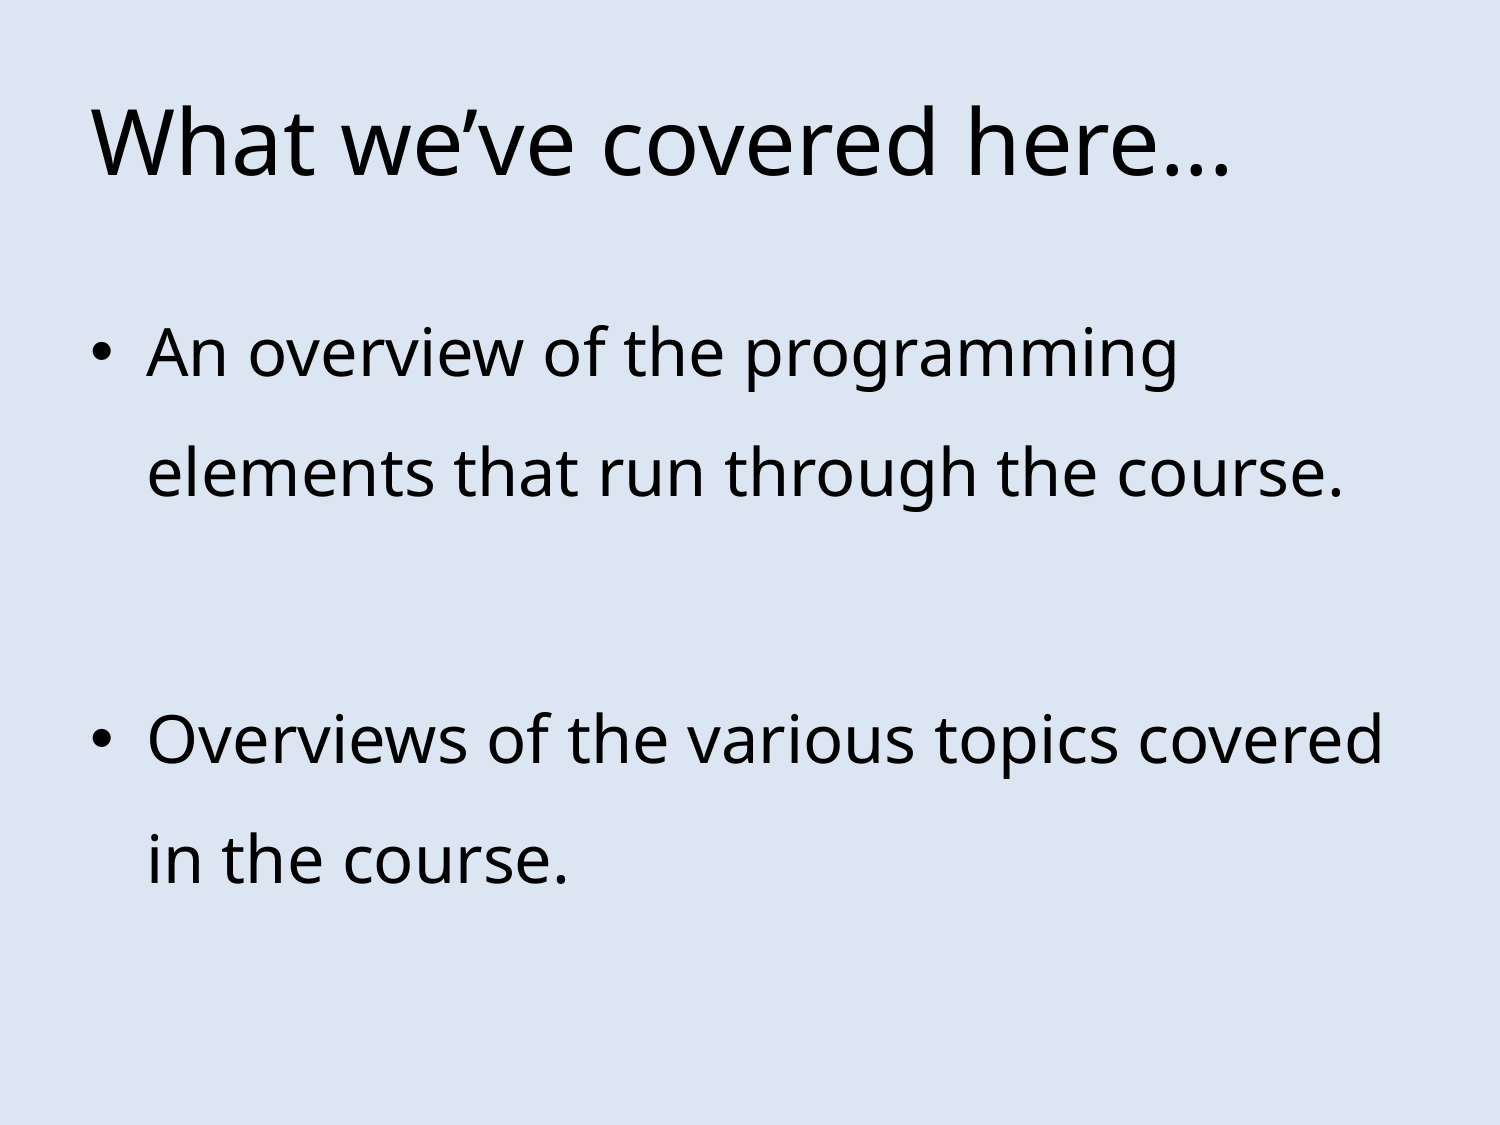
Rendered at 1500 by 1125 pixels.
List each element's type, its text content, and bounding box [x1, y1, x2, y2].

list An overview of the programming elements that run through the course. Overviews of the various topics covered in the course. [75, 262, 1425, 1005]
title What we’ve covered here... [75, 45, 1425, 233]
